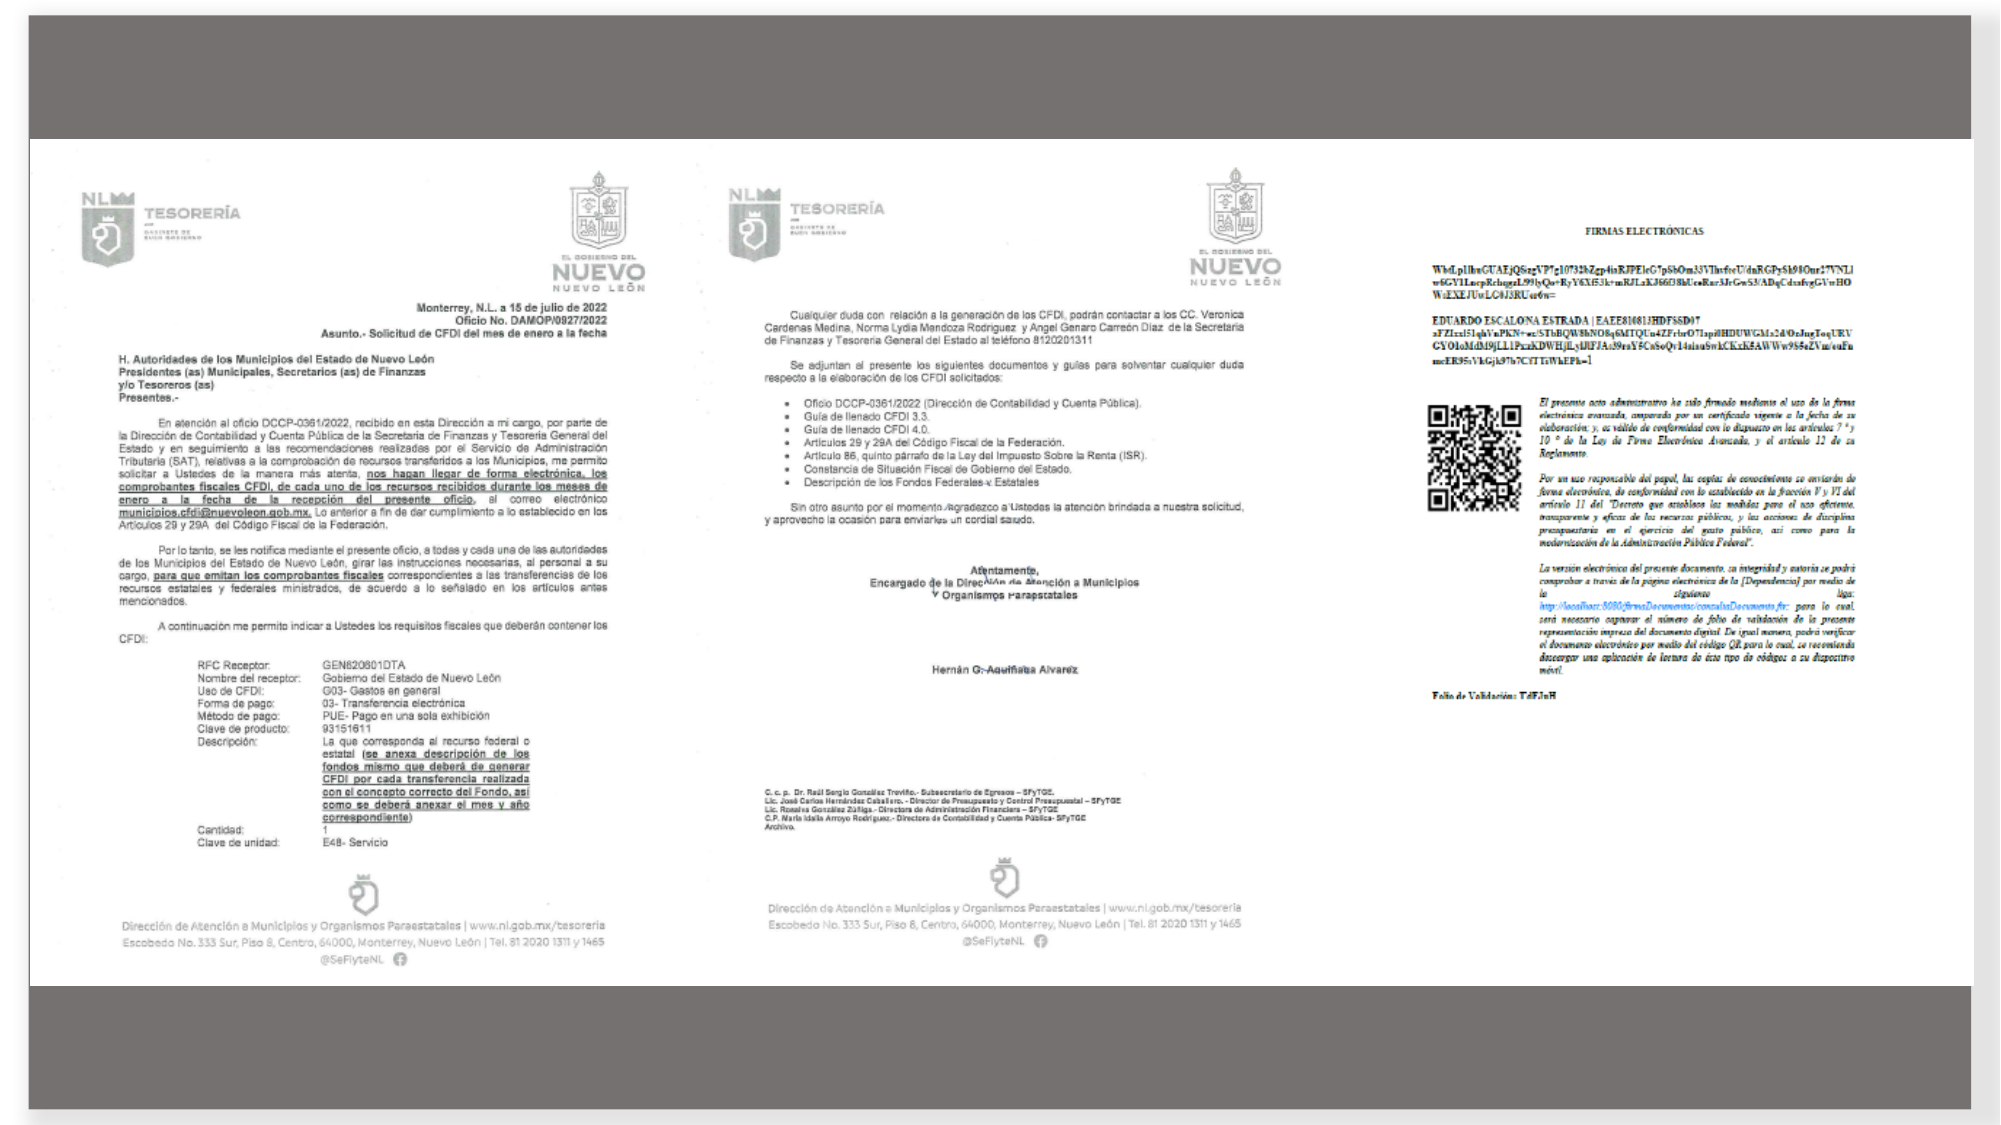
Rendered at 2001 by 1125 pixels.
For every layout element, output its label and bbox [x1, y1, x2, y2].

text_box [500, 14, 1972, 139]
text_box [0, 0, 500, 172]
picture [30, 139, 1974, 986]
text_box [28, 172, 1972, 1110]
